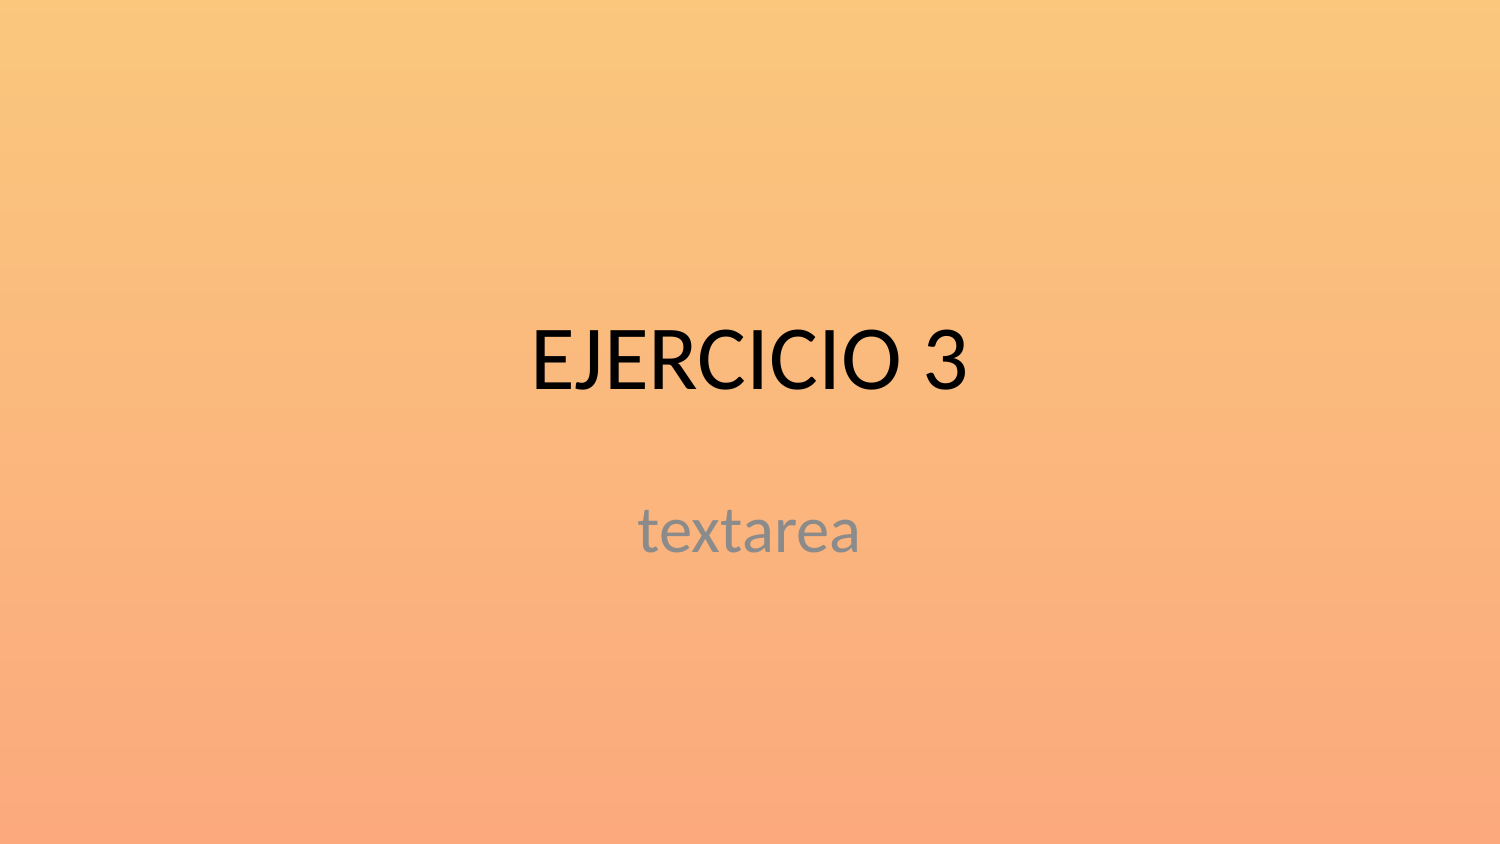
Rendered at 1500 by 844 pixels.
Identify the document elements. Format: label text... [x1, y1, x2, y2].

subtitle textarea [225, 478, 1275, 694]
title EJERCICIO 3 [112, 262, 1388, 443]
